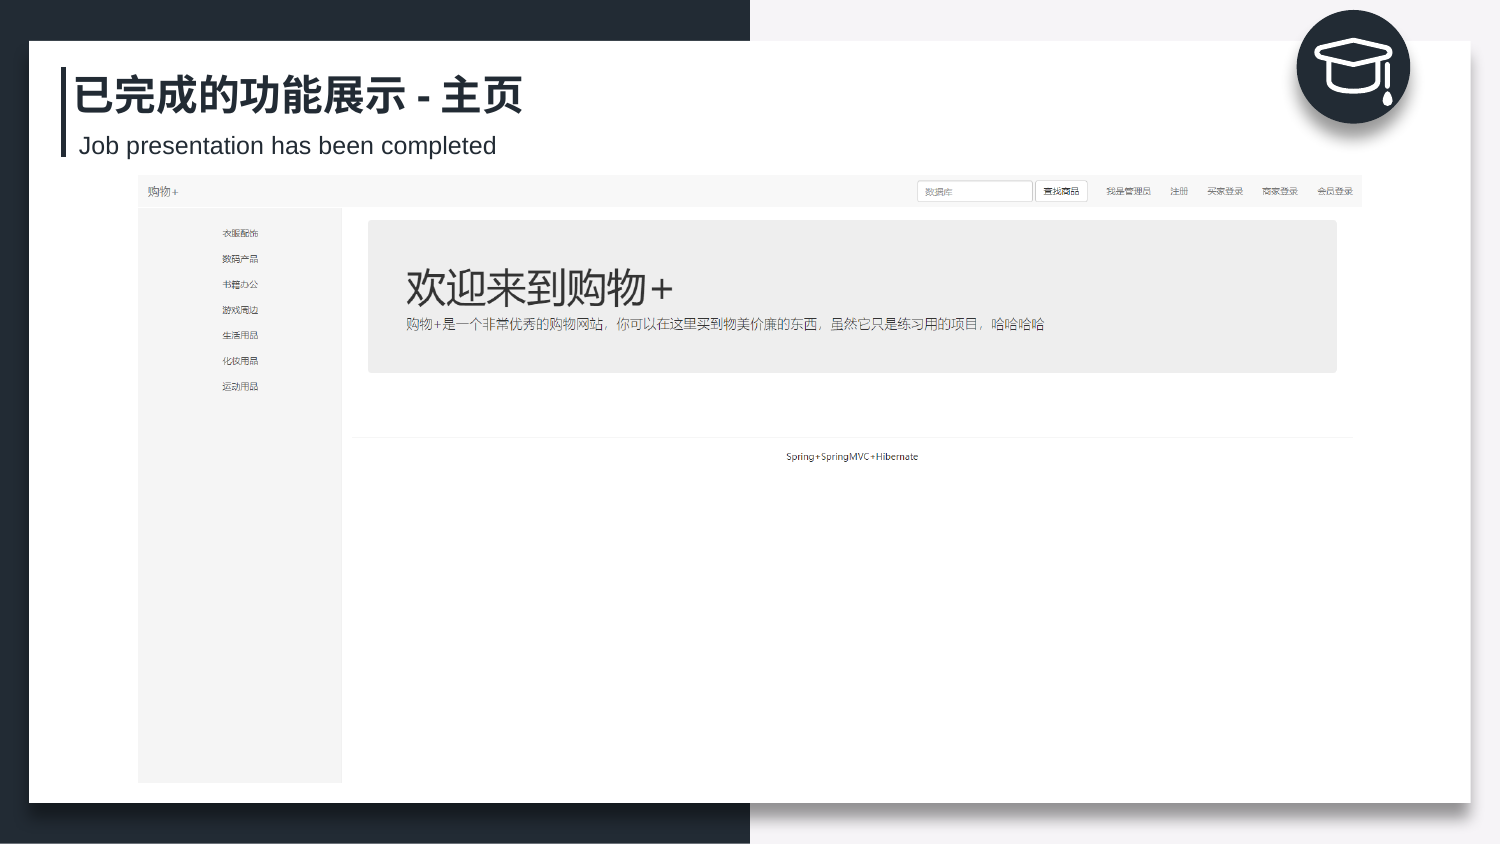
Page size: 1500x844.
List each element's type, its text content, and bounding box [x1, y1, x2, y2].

text_box 已完成的功能展示-主页 [58, 61, 539, 127]
text_box Job presentation has been completed [64, 121, 513, 167]
picture [138, 175, 1362, 783]
